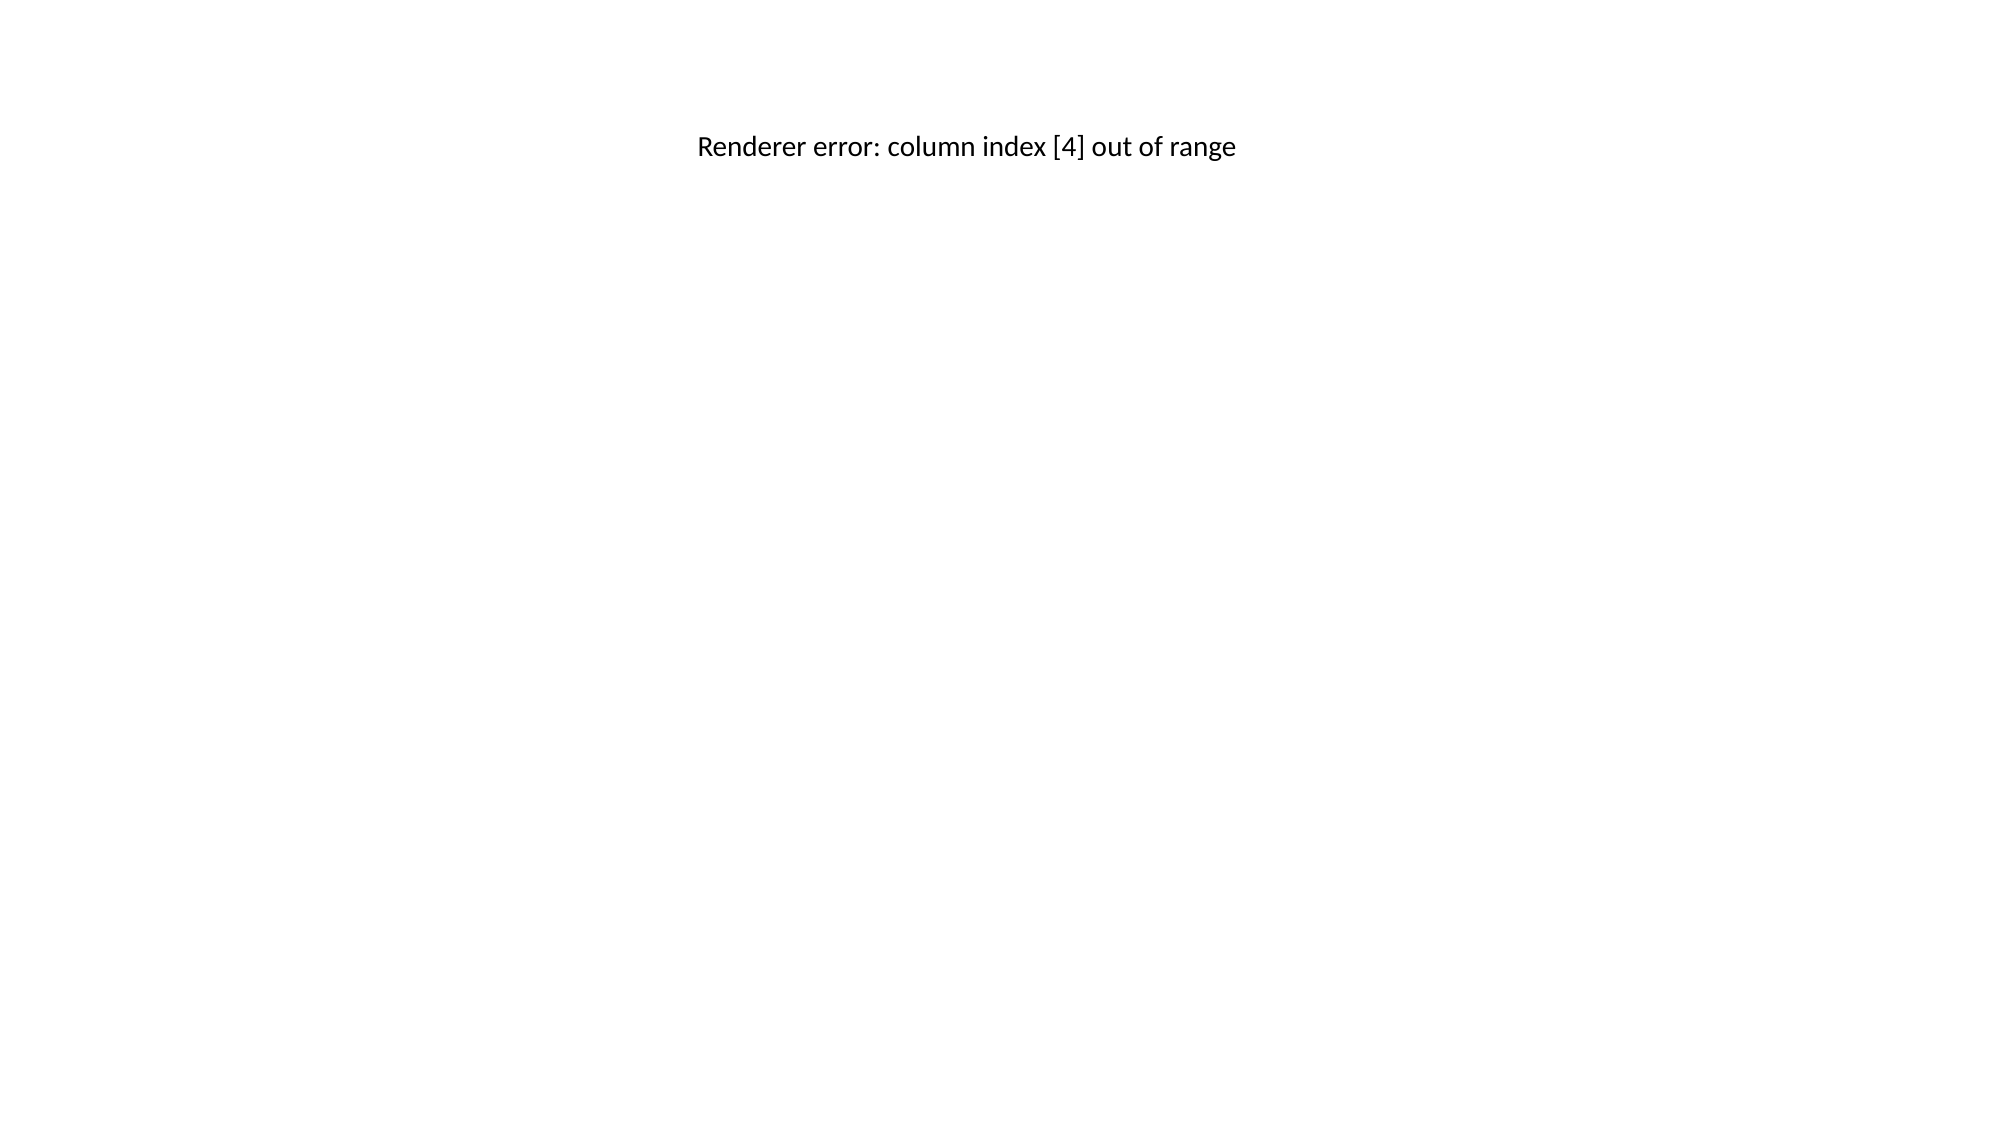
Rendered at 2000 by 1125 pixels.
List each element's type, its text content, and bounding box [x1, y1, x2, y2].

text_box Renderer error: column index [4] out of range [682, 119, 1253, 170]
